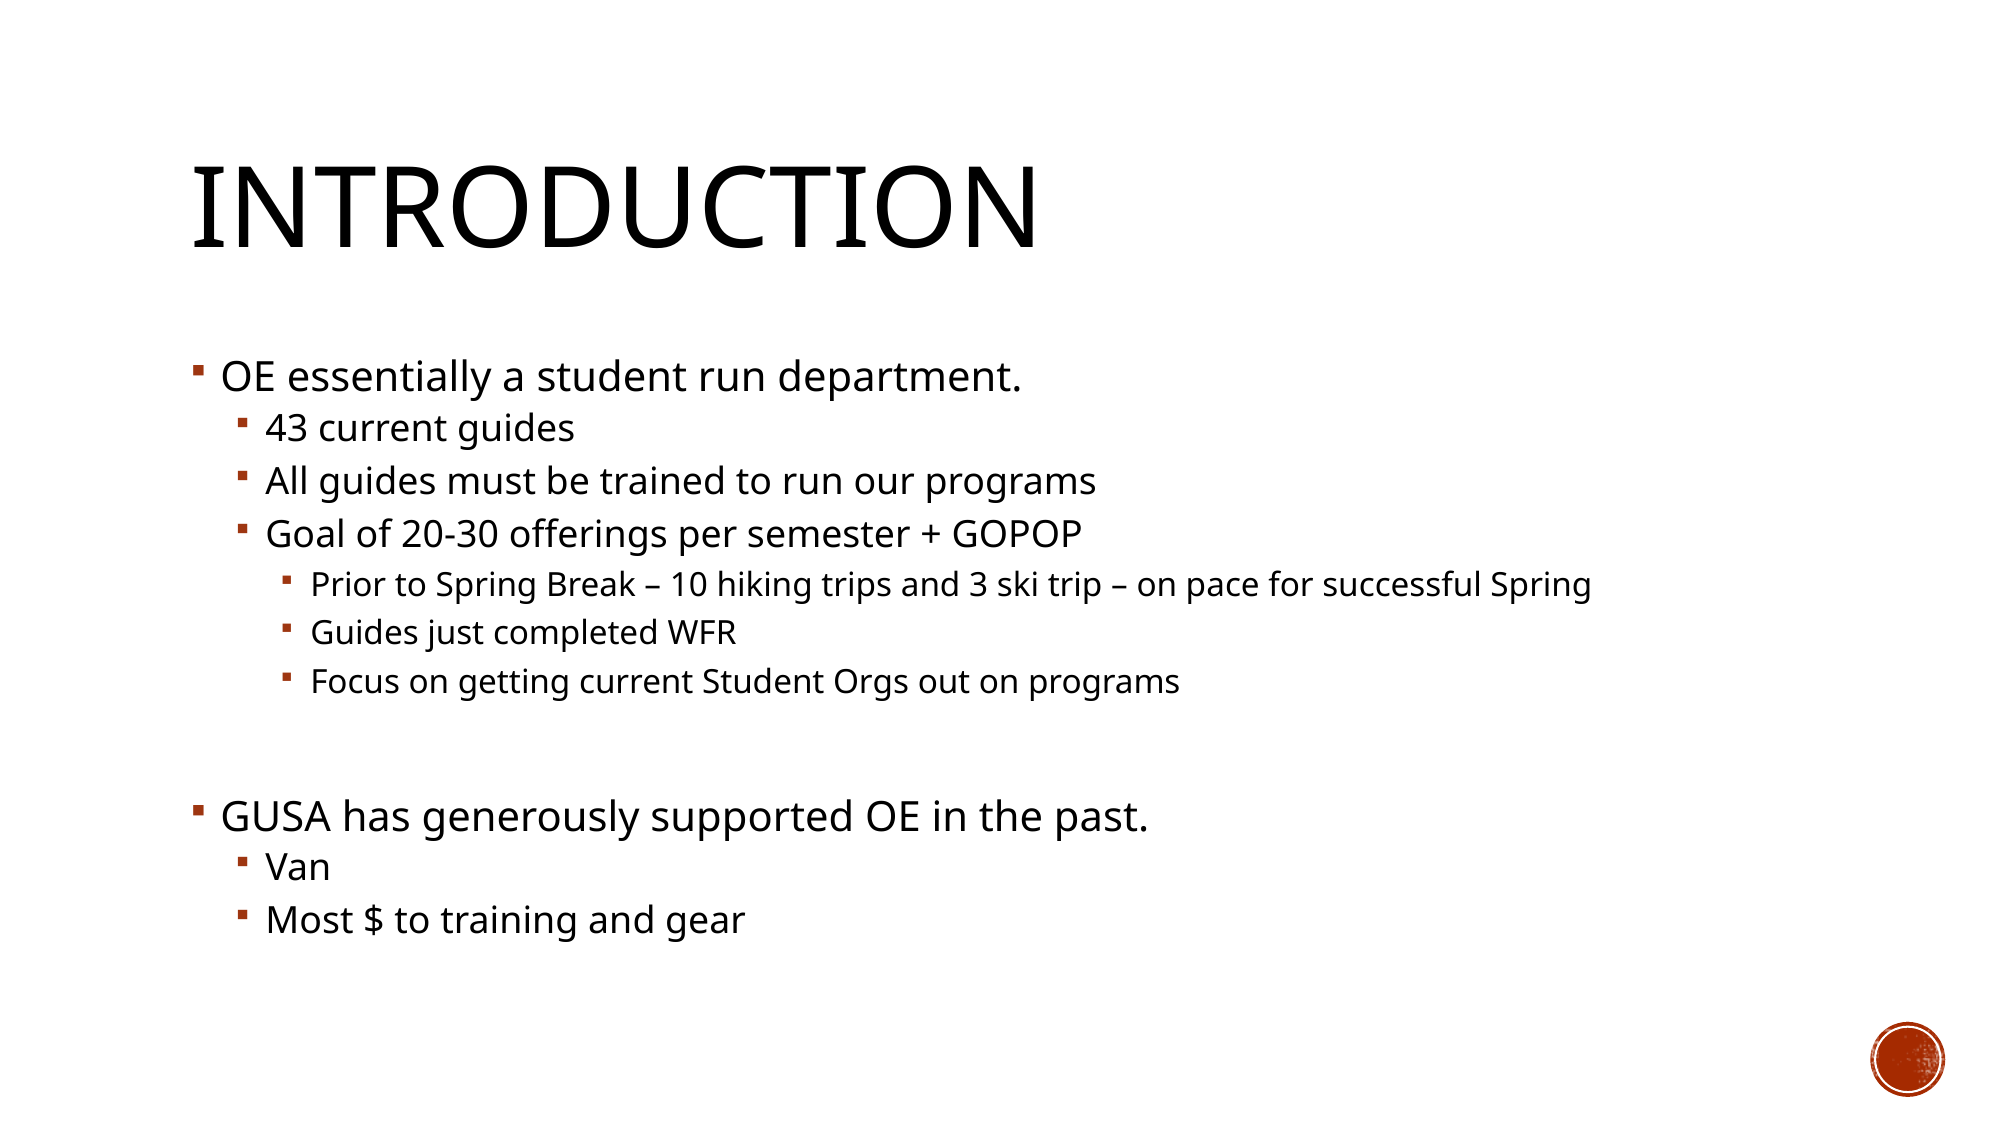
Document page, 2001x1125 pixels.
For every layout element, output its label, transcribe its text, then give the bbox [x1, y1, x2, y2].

title Introduction [175, 79, 1826, 344]
list OE essentially a student run department. 43 current guides All guides must be trained to run our programs Goal of 20-30 offerings per semester + GOPOP Prior to Spring Break – 10 hiking trips and 3 ski trip – on pace for successful Spring Guides just completed WFR Focus on getting current Student Orgs out on programs GUSA has generously supported OE in the past. Van Most $ to training and gear [175, 348, 1826, 1013]
